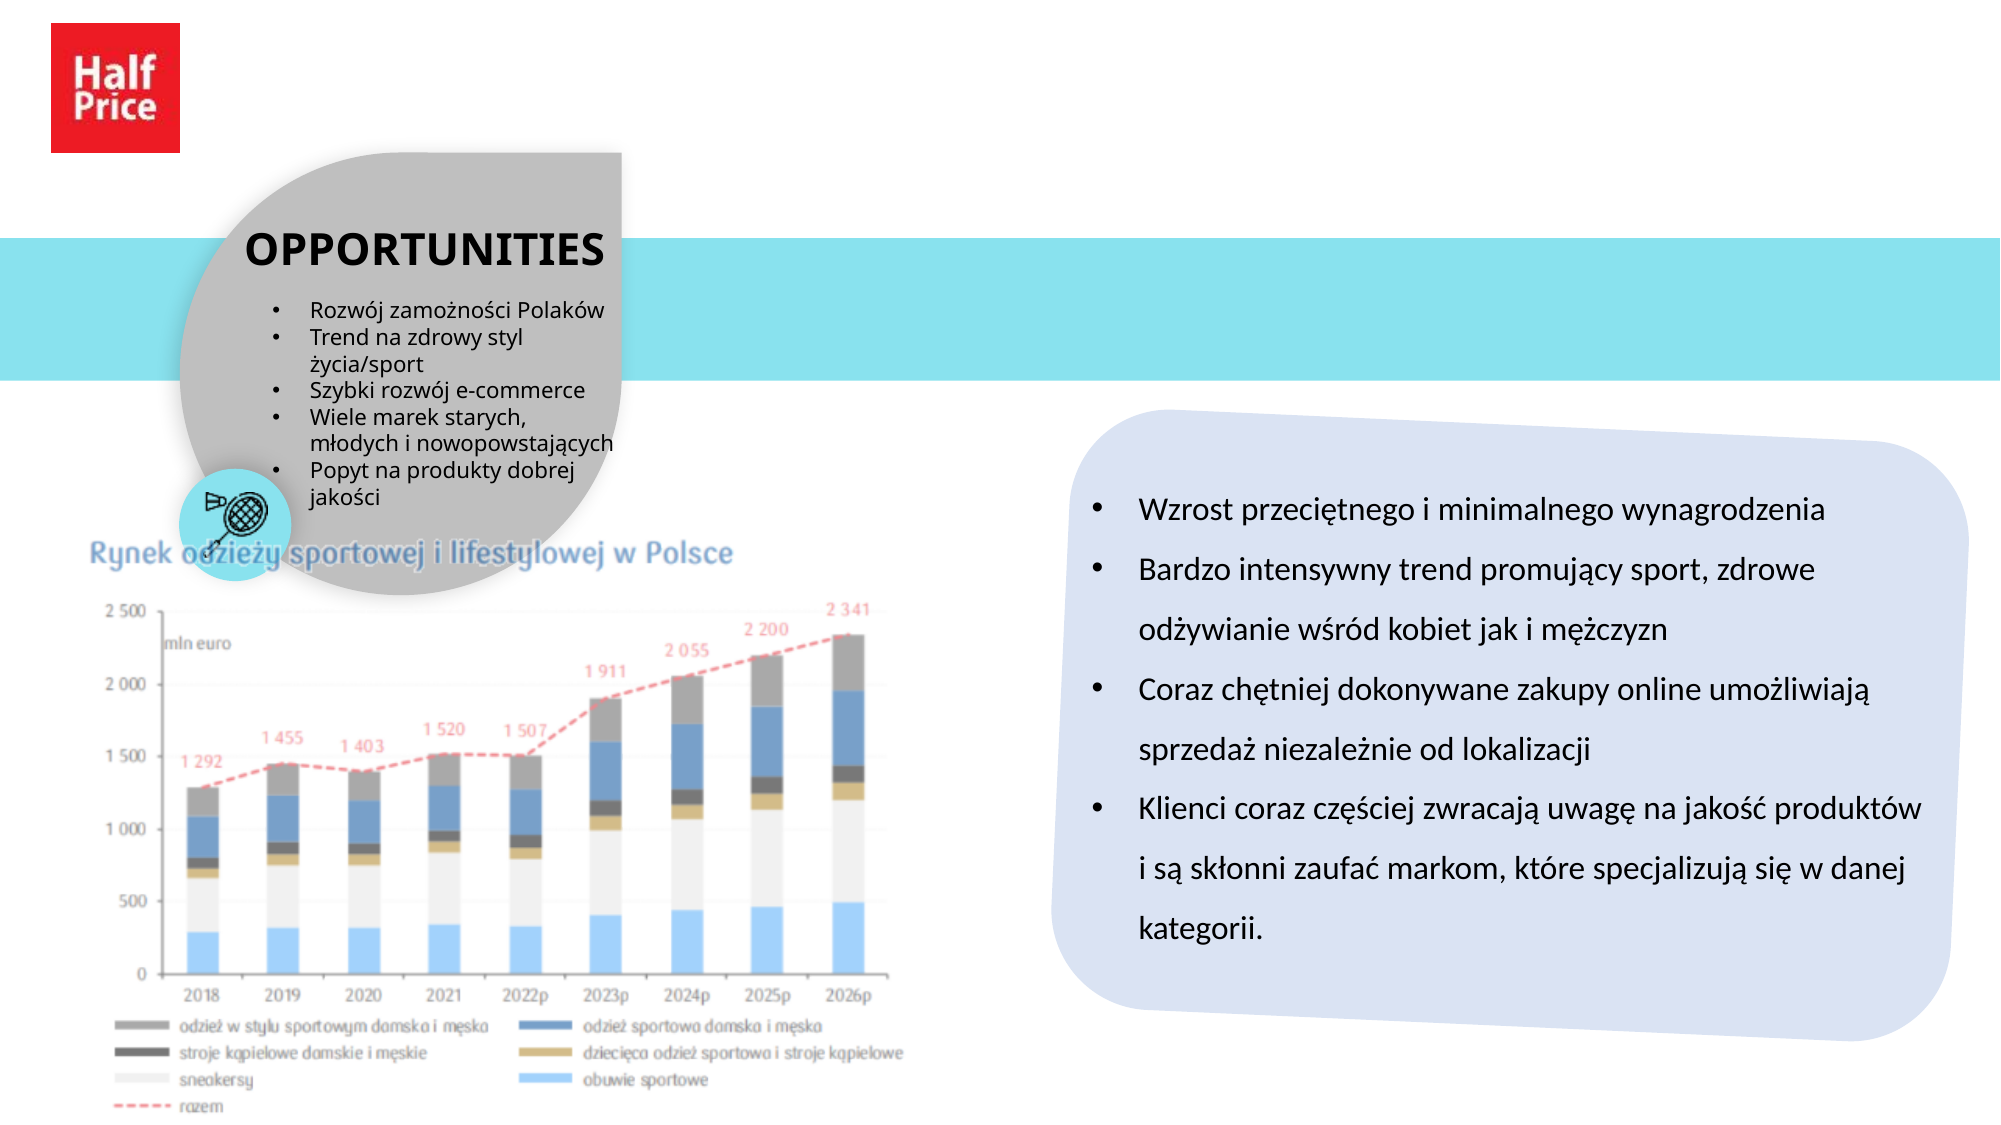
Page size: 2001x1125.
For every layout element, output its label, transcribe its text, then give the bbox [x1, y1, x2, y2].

text_box Rozwój zamożności Polaków Trend na zdrowy styl życia/sport Szybki rozwój e-commerce Wiele marek starych, młodych i nowopowstających Popyt na produkty dobrej jakości [257, 289, 631, 528]
text_box [627, 237, 2000, 382]
picture [74, 492, 930, 1125]
text_box Wzrost przeciętnego i minimalnego wynagrodzenia Bardzo intensywny trend promujący sport, zdrowe odżywianie wśród kobiet jak i mężczyzn Coraz chętniej dokonywane zakupy online umożliwiają sprzedaż niezależnie od lokalizacji Klienci coraz częściej zwracają uwagę na jakość produktów i są skłonni zaufać markom, które specjalizują się w danej kategorii. [1076, 460, 1939, 954]
text_box [1081, 408, 1930, 460]
text_box [178, 467, 293, 528]
text_box OPPORTUNITIES [327, 213, 523, 261]
picture [51, 23, 180, 153]
text_box [178, 151, 623, 466]
text_box [0, 237, 213, 382]
text_box [1050, 468, 1970, 1043]
